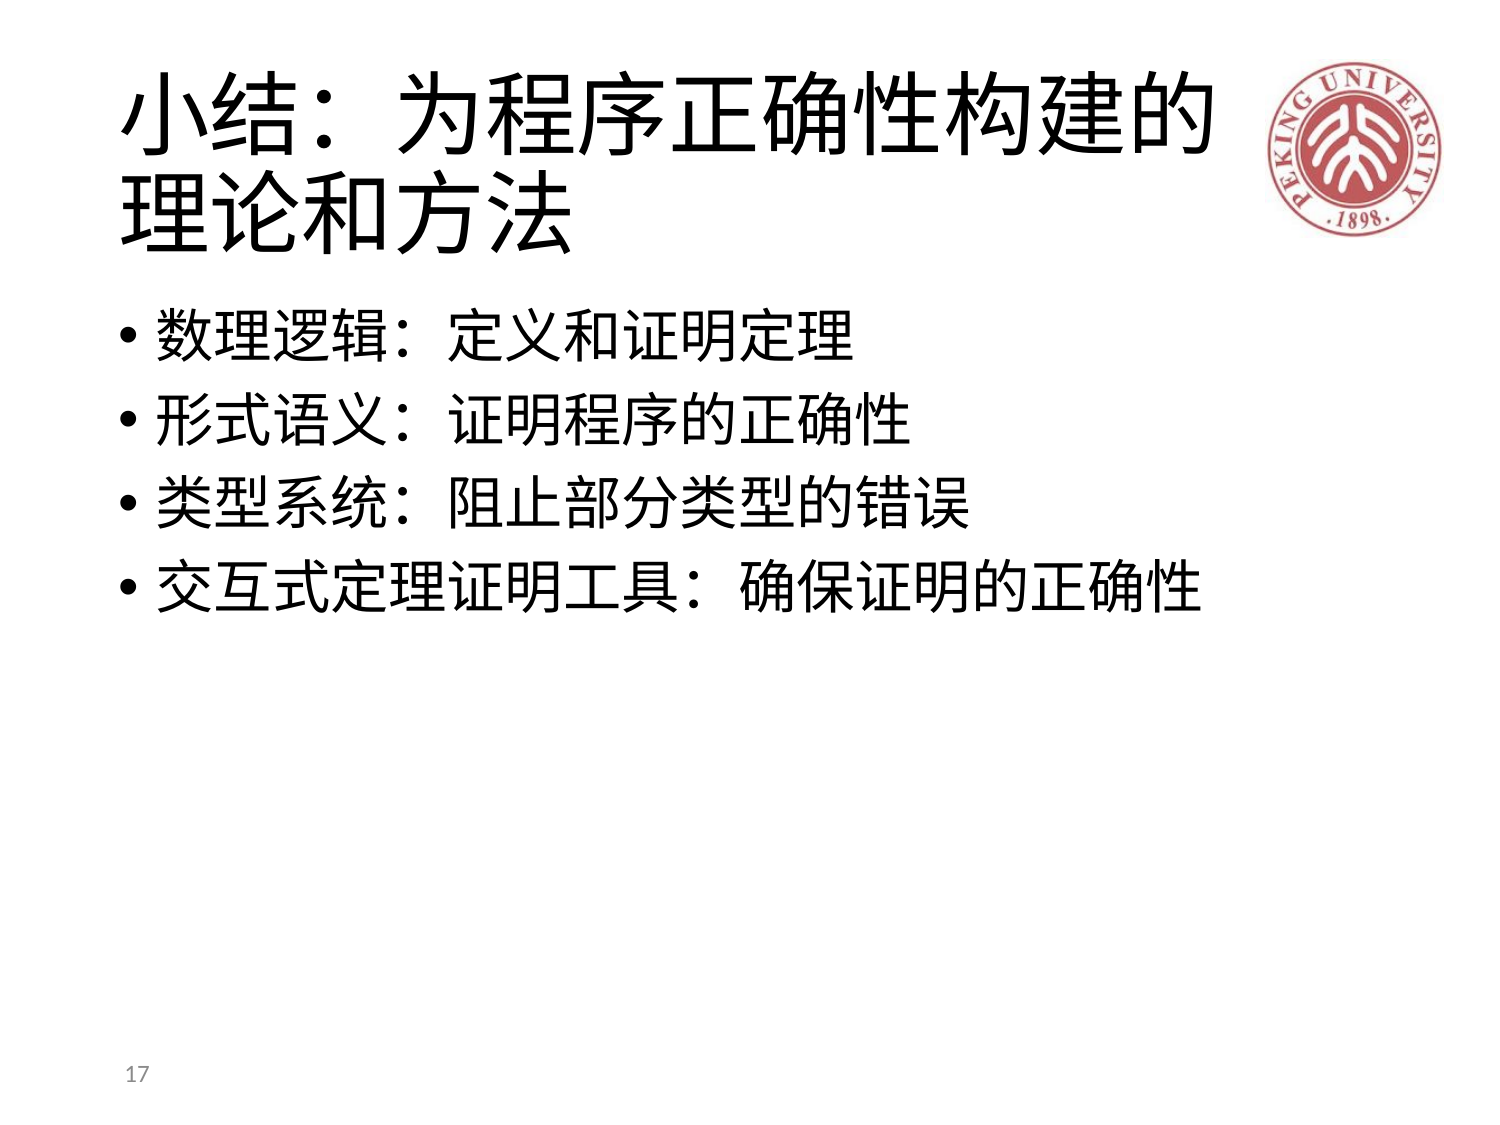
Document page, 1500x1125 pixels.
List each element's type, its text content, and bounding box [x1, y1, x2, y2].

title 小结：为程序正确性构建的理论和方法 [103, 59, 1236, 278]
list 数理逻辑：定义和证明定理 形式语义：证明程序的正确性 类型系统：阻止部分类型的错误 交互式定理证明工具：确保证明的正确性 [103, 299, 1397, 1014]
slide_number 17 [103, 1042, 165, 1103]
